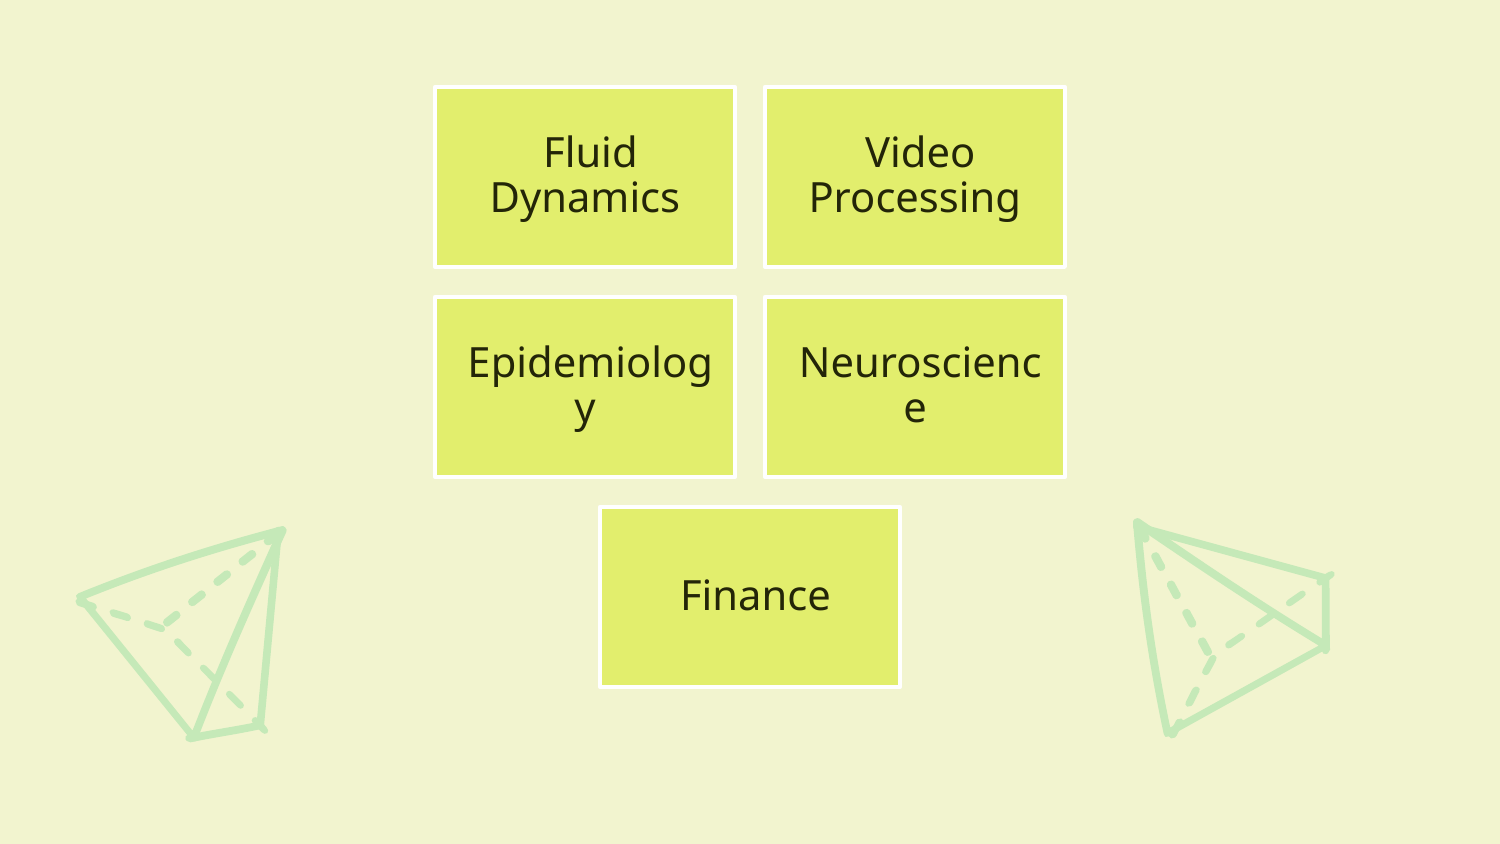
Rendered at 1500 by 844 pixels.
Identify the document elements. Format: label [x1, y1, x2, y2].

text_box [93, 510, 363, 762]
text_box [1097, 468, 1367, 720]
text_box [374, 86, 1126, 688]
